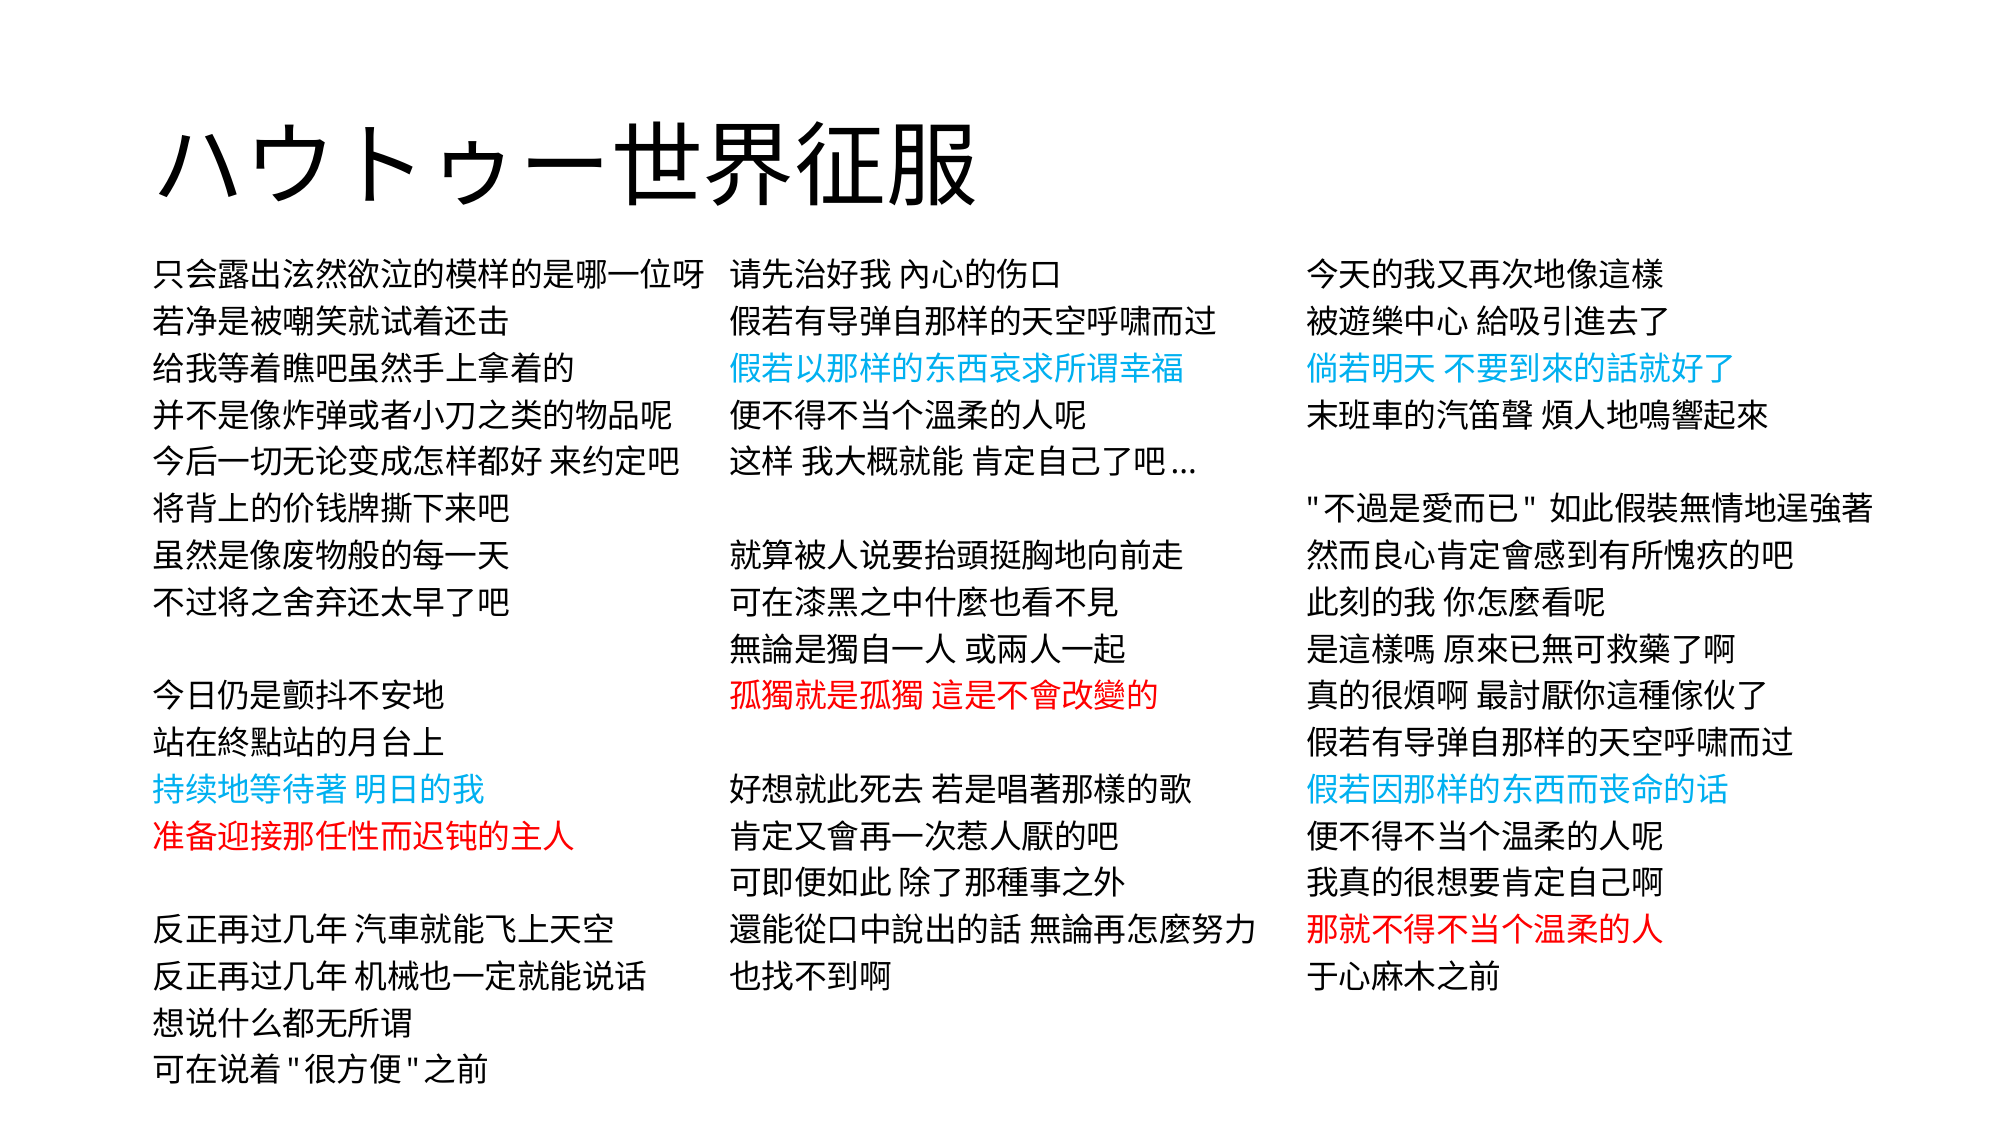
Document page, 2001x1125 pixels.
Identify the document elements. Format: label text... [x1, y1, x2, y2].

list 只会露出泫然欲泣的模样的是哪一位呀 若净是被嘲笑就试着还击 给我等着瞧吧虽然手上拿着的 并不是像炸弹或者小刀之类的物品呢 今后一切无论变成怎样都好 来约定吧 将背上的价钱牌撕下来吧 虽然是像废物般的每一天 不过将之舍弃还太早了吧 今日仍是颤抖不安地 站在終點站的月台上 持续地等待著 明日的我 准备迎接那任性而迟钝的主人 反正再过几年 汽車就能飞上天空 反正再过几年 机械也一定就能说话 想说什么都无所谓 可在说着"很方便"之前 请先治好我 內心的伤口 假若有导弹自那样的天空呼啸而过 假若以那样的东西哀求所谓幸福 便不得不当个溫柔的人呢 这样 我大概就能 肯定自己了吧... 就算被人说要抬頭挺胸地向前走 可在漆黑之中什麼也看不見 無論是獨自一人 或兩人一起 孤獨就是孤獨 這是不會改變的 好想就此死去 若是唱著那樣的歌 肯定又會再一次惹人厭的吧 可即便如此 除了那種事之外 還能從口中說出的話 無論再怎麼努力 也找不到啊 今天的我又再次地像這樣 被遊樂中心 給吸引進去了 倘若明天 不要到來的話就好了 末班車的汽笛聲 煩人地鳴響起來 "不過是愛而已" 如此假裝無情地逞強著 然而良心肯定會感到有所愧疚的吧 此刻的我 你怎麼看呢 是這樣嗎 原來已無可救藥了啊 真的很煩啊 最討厭你這種傢伙了 假若有导弹自那样的天空呼啸而过 假若因那样的东西而丧命的话 便不得不当个温柔的人呢 我真的很想要肯定自己啊 那就不得不当个温柔的人 于心麻木之前 [137, 251, 1899, 1099]
title ハウトゥー世界征服 [137, 59, 1863, 251]
